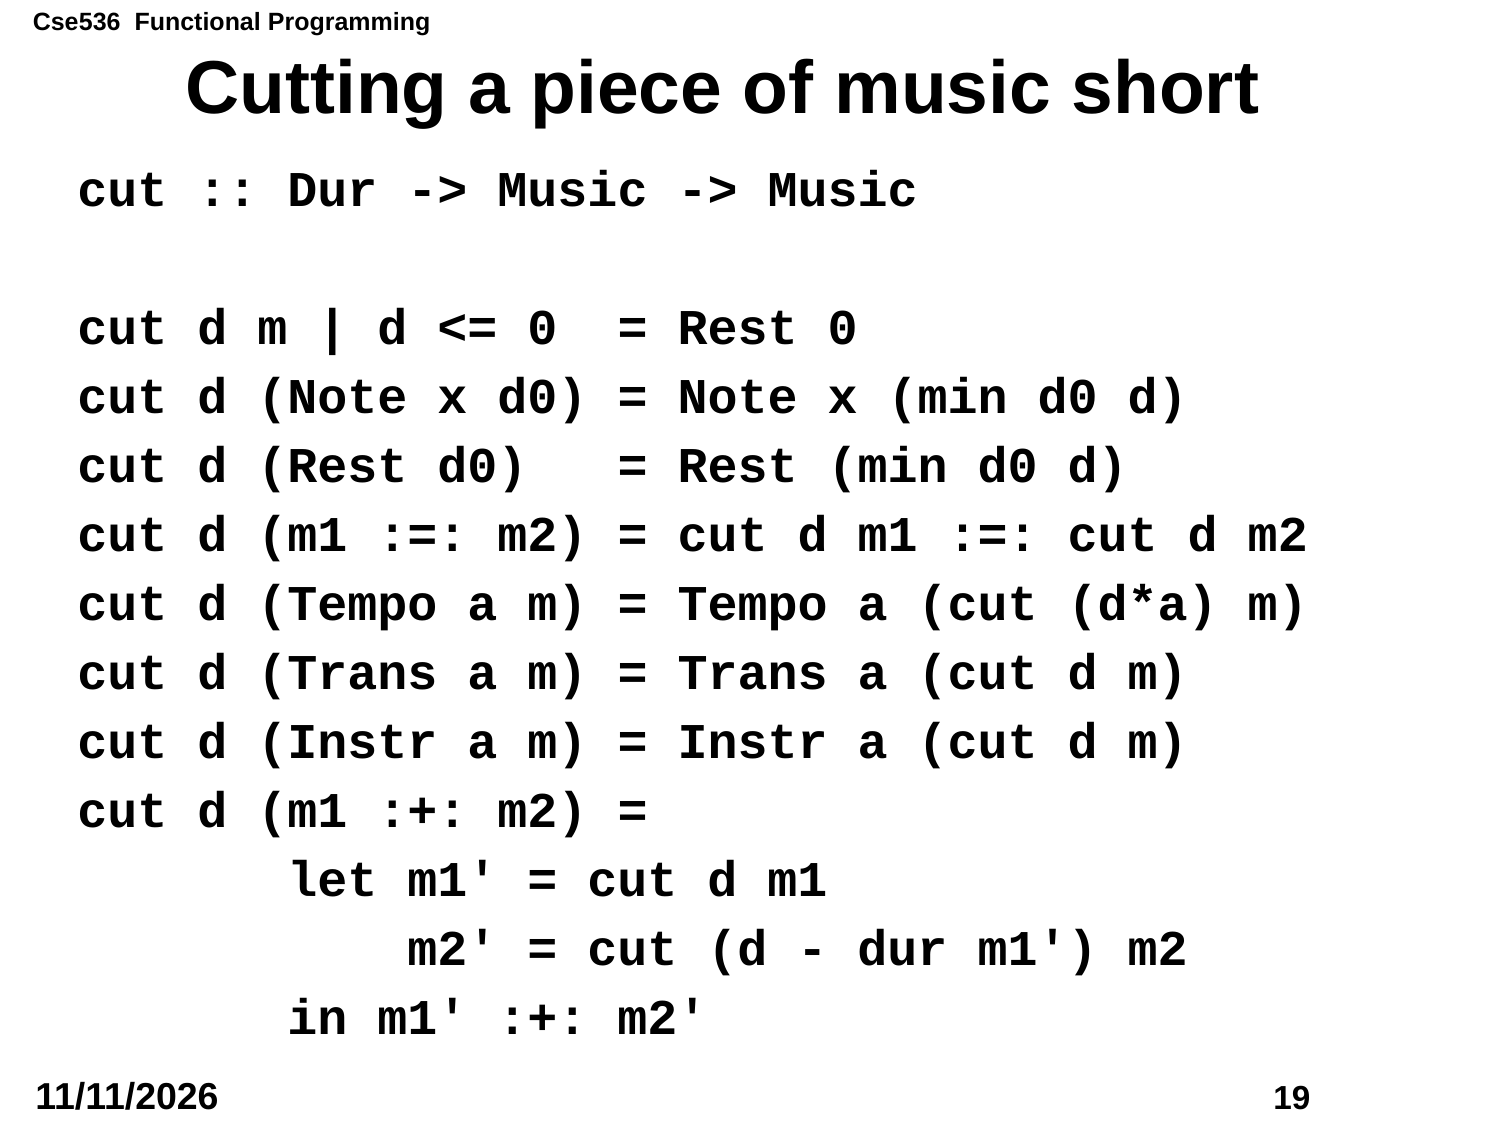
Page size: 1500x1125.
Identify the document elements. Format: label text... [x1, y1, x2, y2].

title Cutting a piece of music short [45, 46, 1401, 132]
list cut :: Dur -> Music -> Music cut d m | d <= 0 = Rest 0 cut d (Note x d0) = Note x (min d0 d) cut d (Rest d0) = Rest (min d0 d) cut d (m1 :=: m2) = cut d m1 :=: cut d m2 cut d (Tempo a m) = Tempo a (cut (d*a) m) cut d (Trans a m) = Trans a (cut d m) cut d (Instr a m) = Instr a (cut d m) cut d (m1 :+: m2) = let m1' = cut d m1 m2' = cut (d - dur m1') m2 in m1' :+: m2' [61, 155, 1401, 1051]
